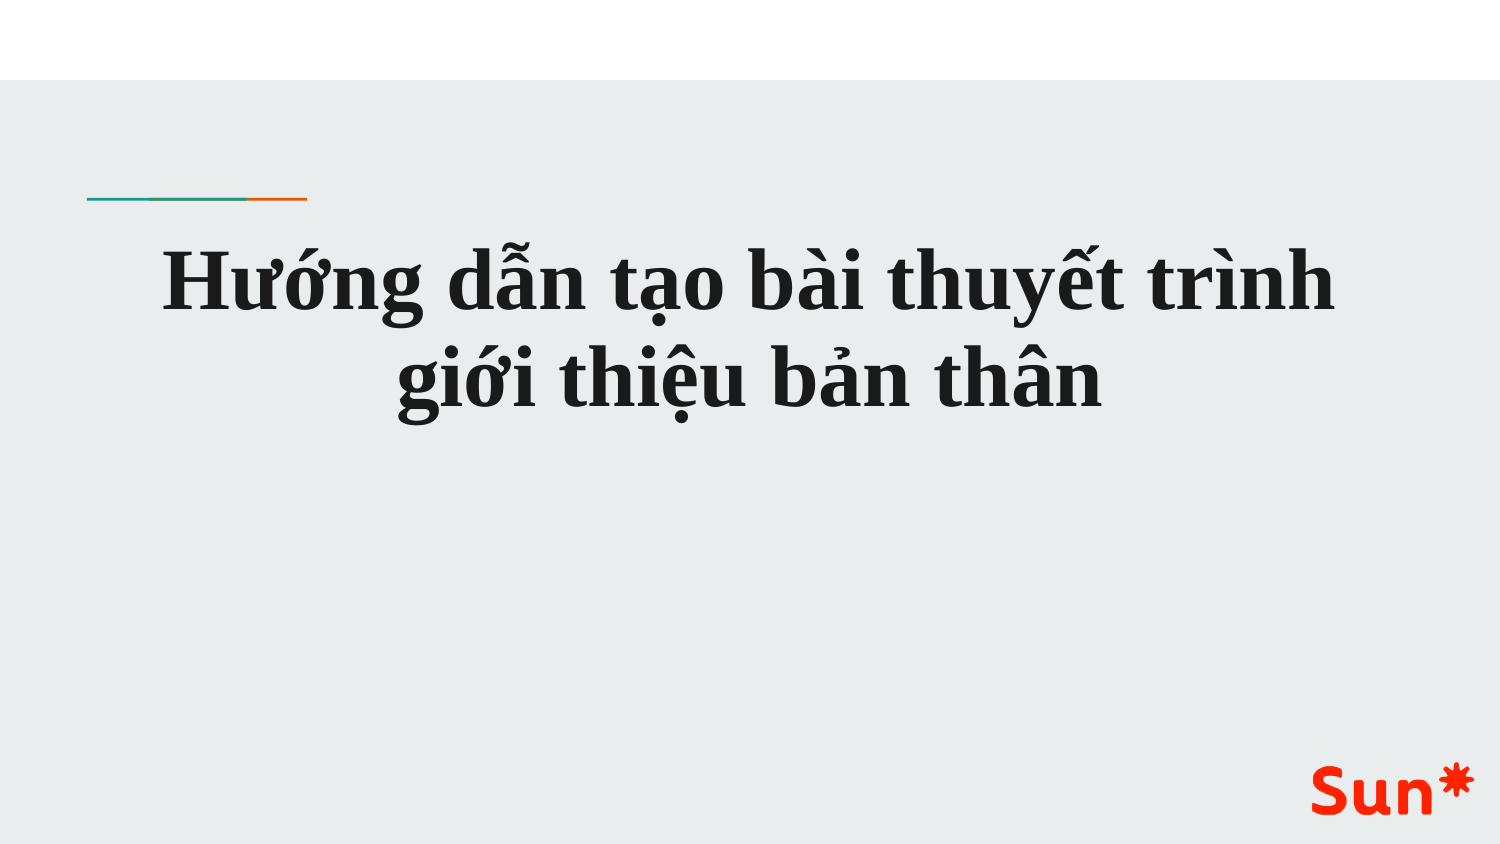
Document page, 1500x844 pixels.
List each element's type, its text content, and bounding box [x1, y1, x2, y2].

picture [1241, 645, 1500, 844]
title Hướng dẫn tạo bài thuyết trình giới thiệu bản thân [119, 216, 1381, 490]
